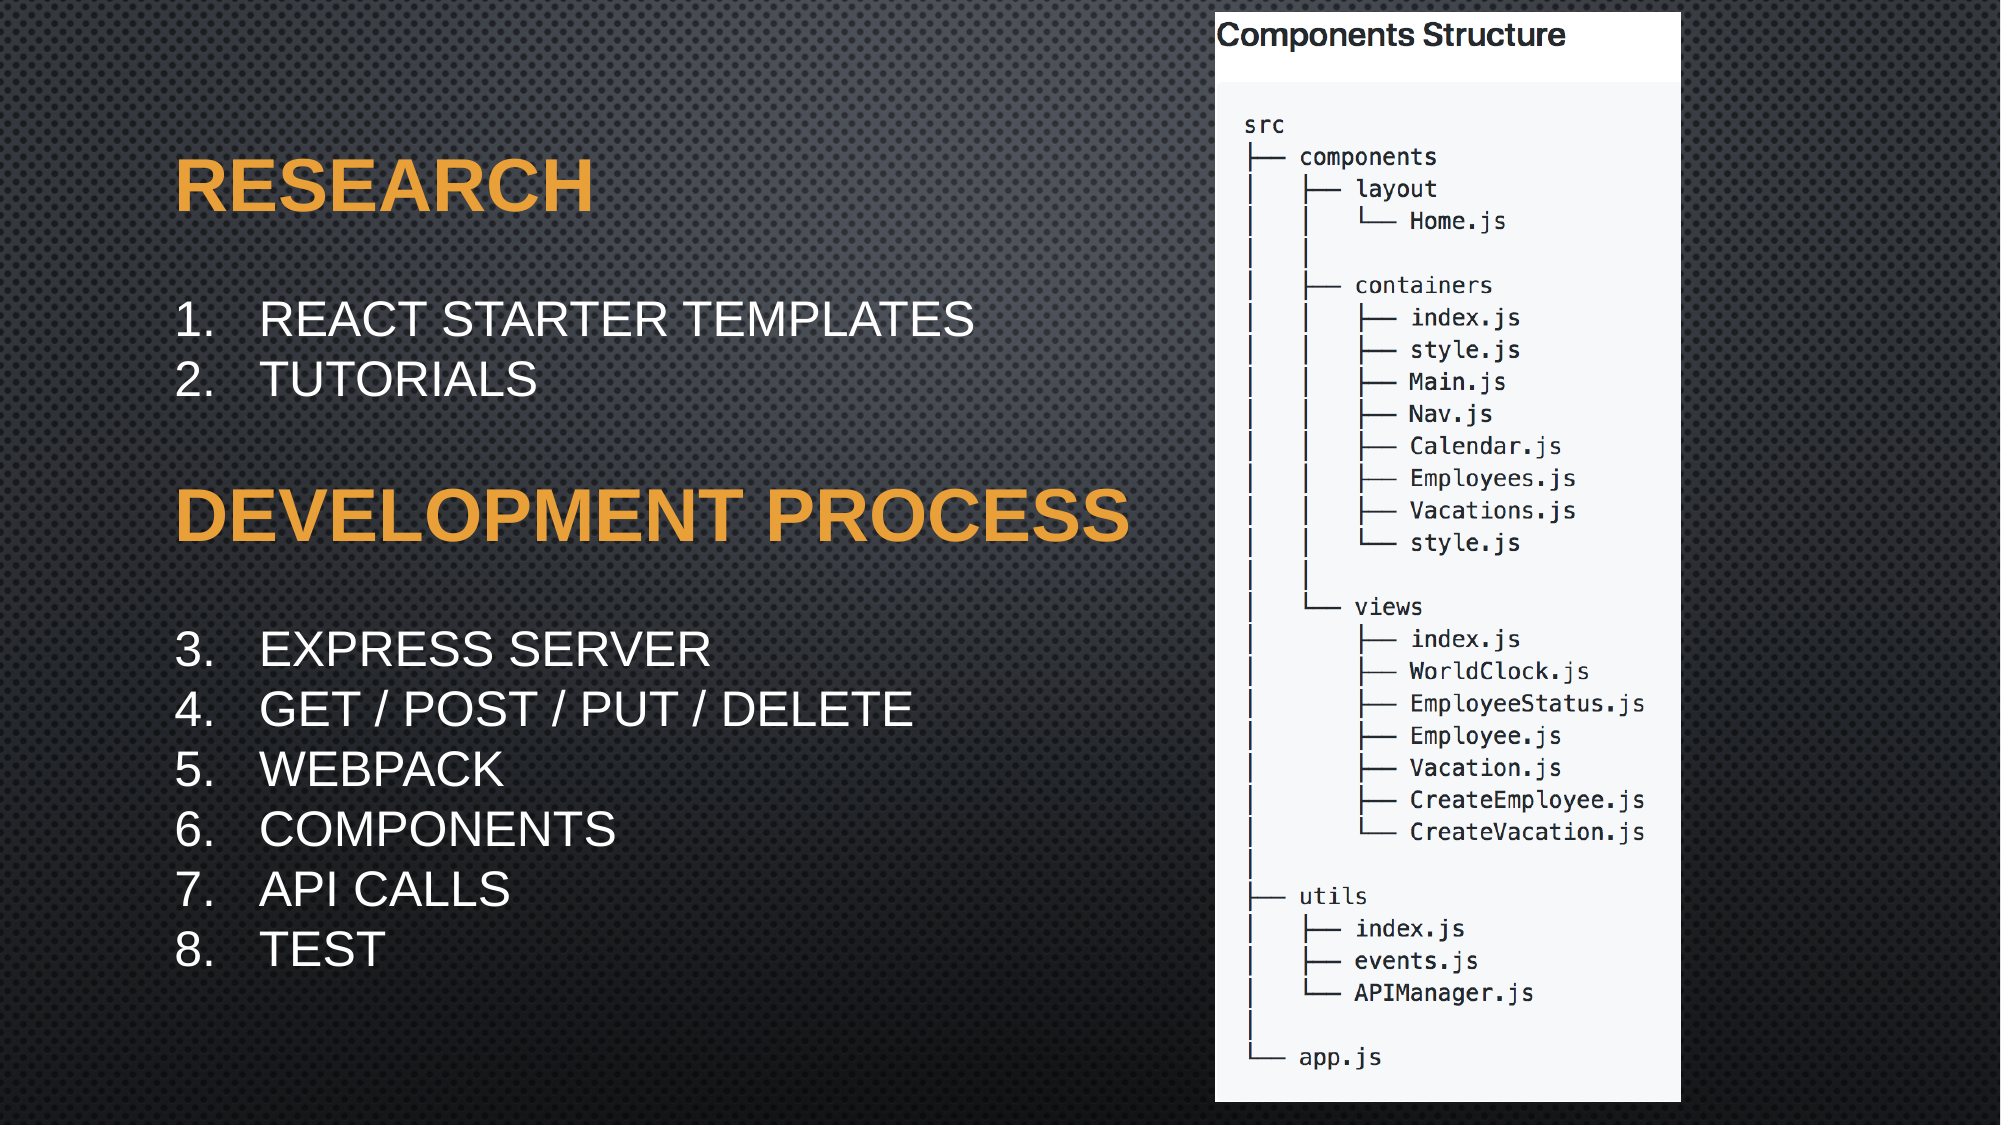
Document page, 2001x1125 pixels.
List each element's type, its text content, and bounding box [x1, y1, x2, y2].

list RESEARCH REACT starter templates TUTORIALS DEVELOPMENT PROCESS EXPRESS server GET / POST / PUT / DELETE WEBPACK COMPONENTS API calls TEST [159, 63, 1152, 1050]
picture [1214, 11, 1681, 1102]
